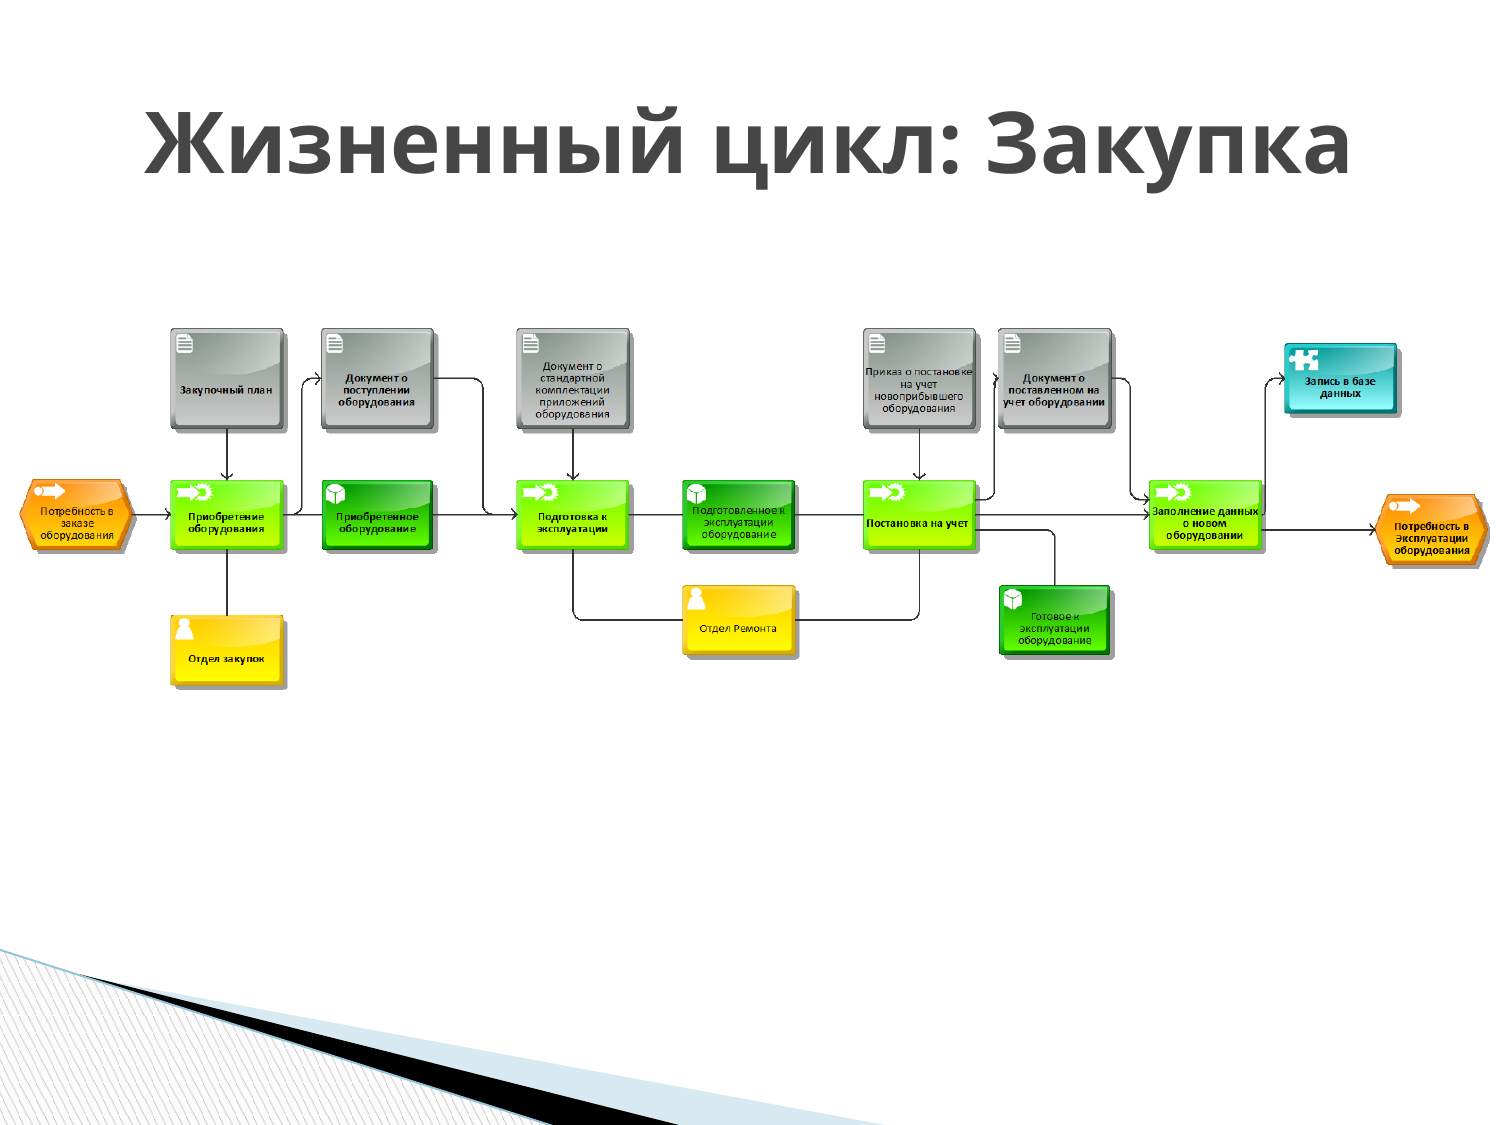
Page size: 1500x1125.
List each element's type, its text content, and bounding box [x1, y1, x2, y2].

title Жизненный цикл: Закупка [75, 45, 1425, 233]
picture [0, 315, 1490, 693]
